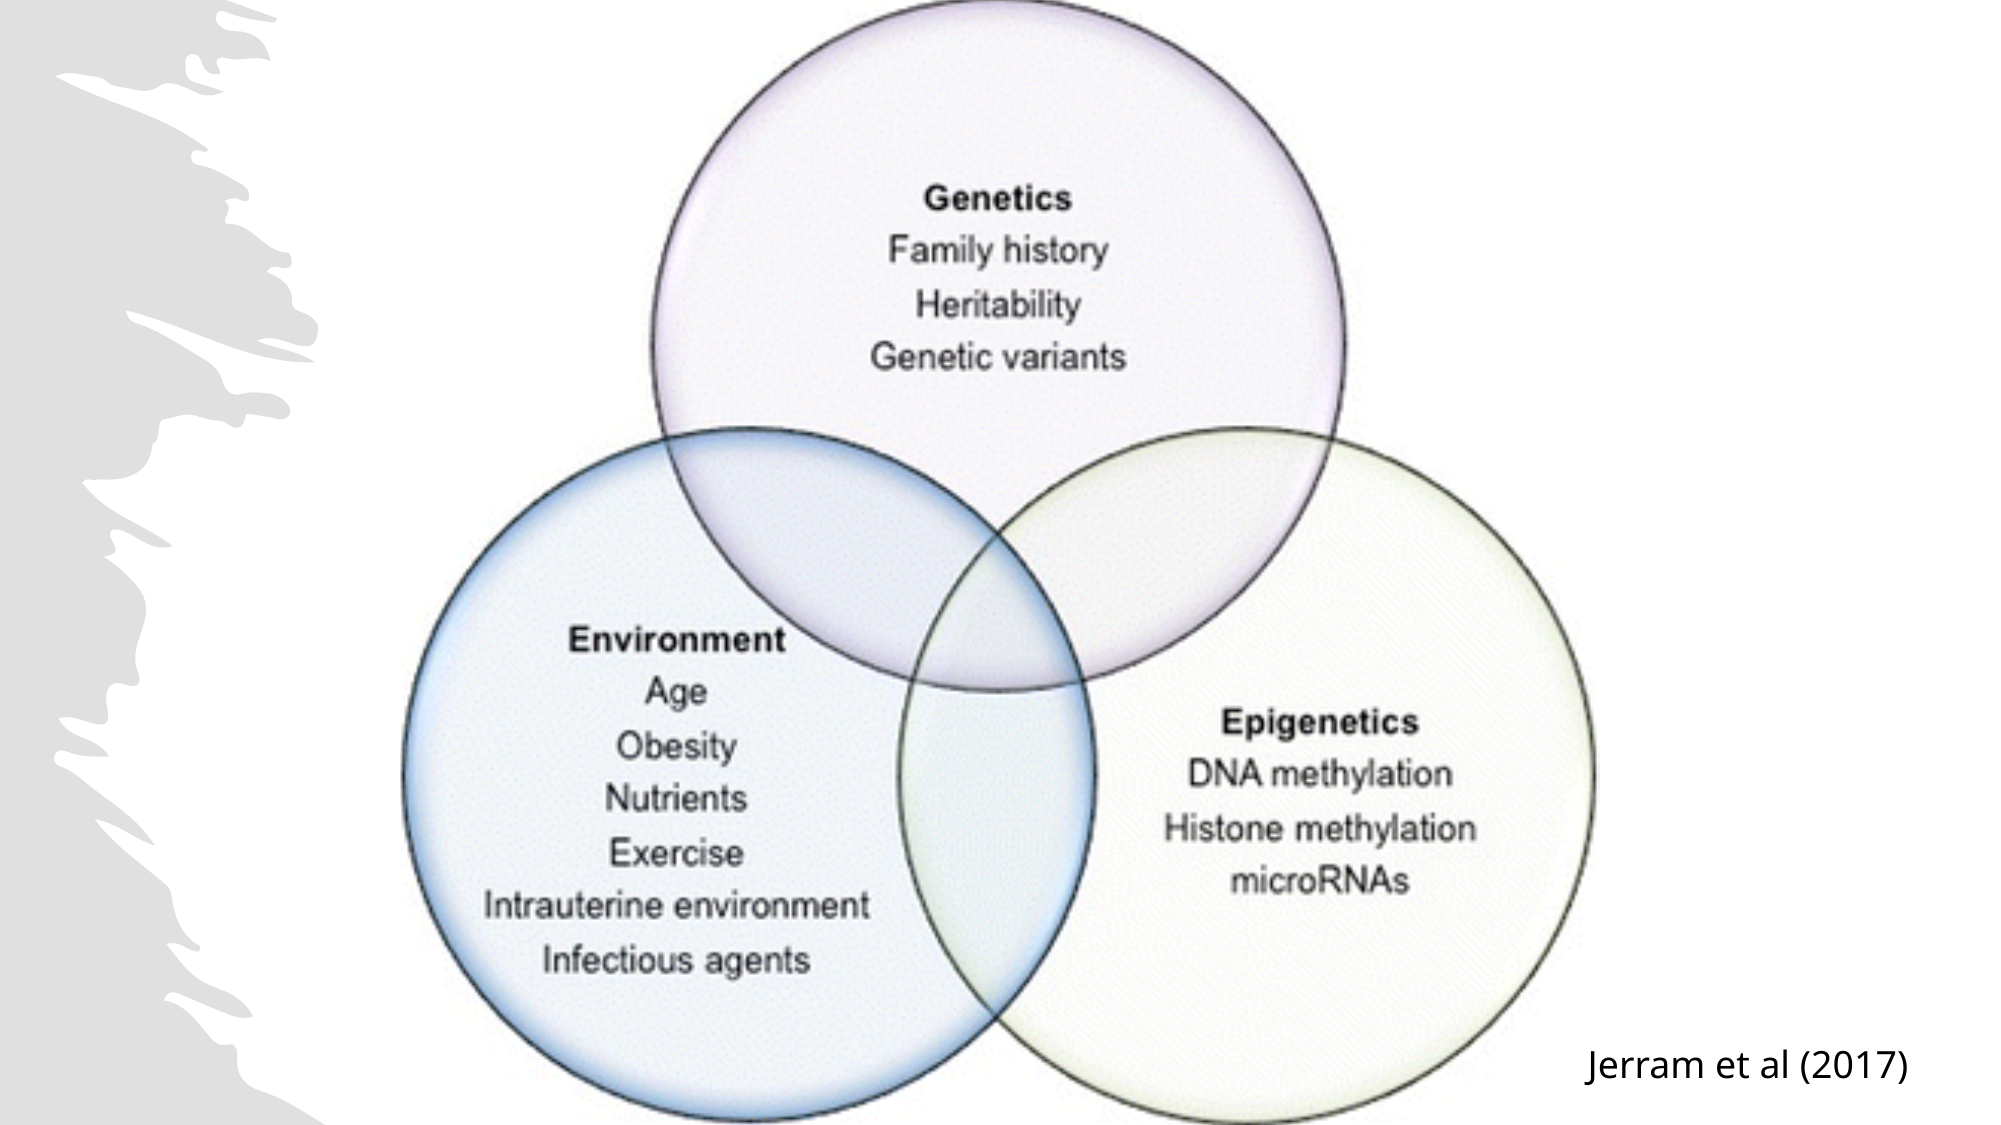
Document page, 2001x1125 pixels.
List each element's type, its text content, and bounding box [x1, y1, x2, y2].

text_box Jerram et al (2017) [1600, 1033, 1942, 1094]
text_box [0, 0, 328, 1125]
picture [400, 0, 1600, 1125]
